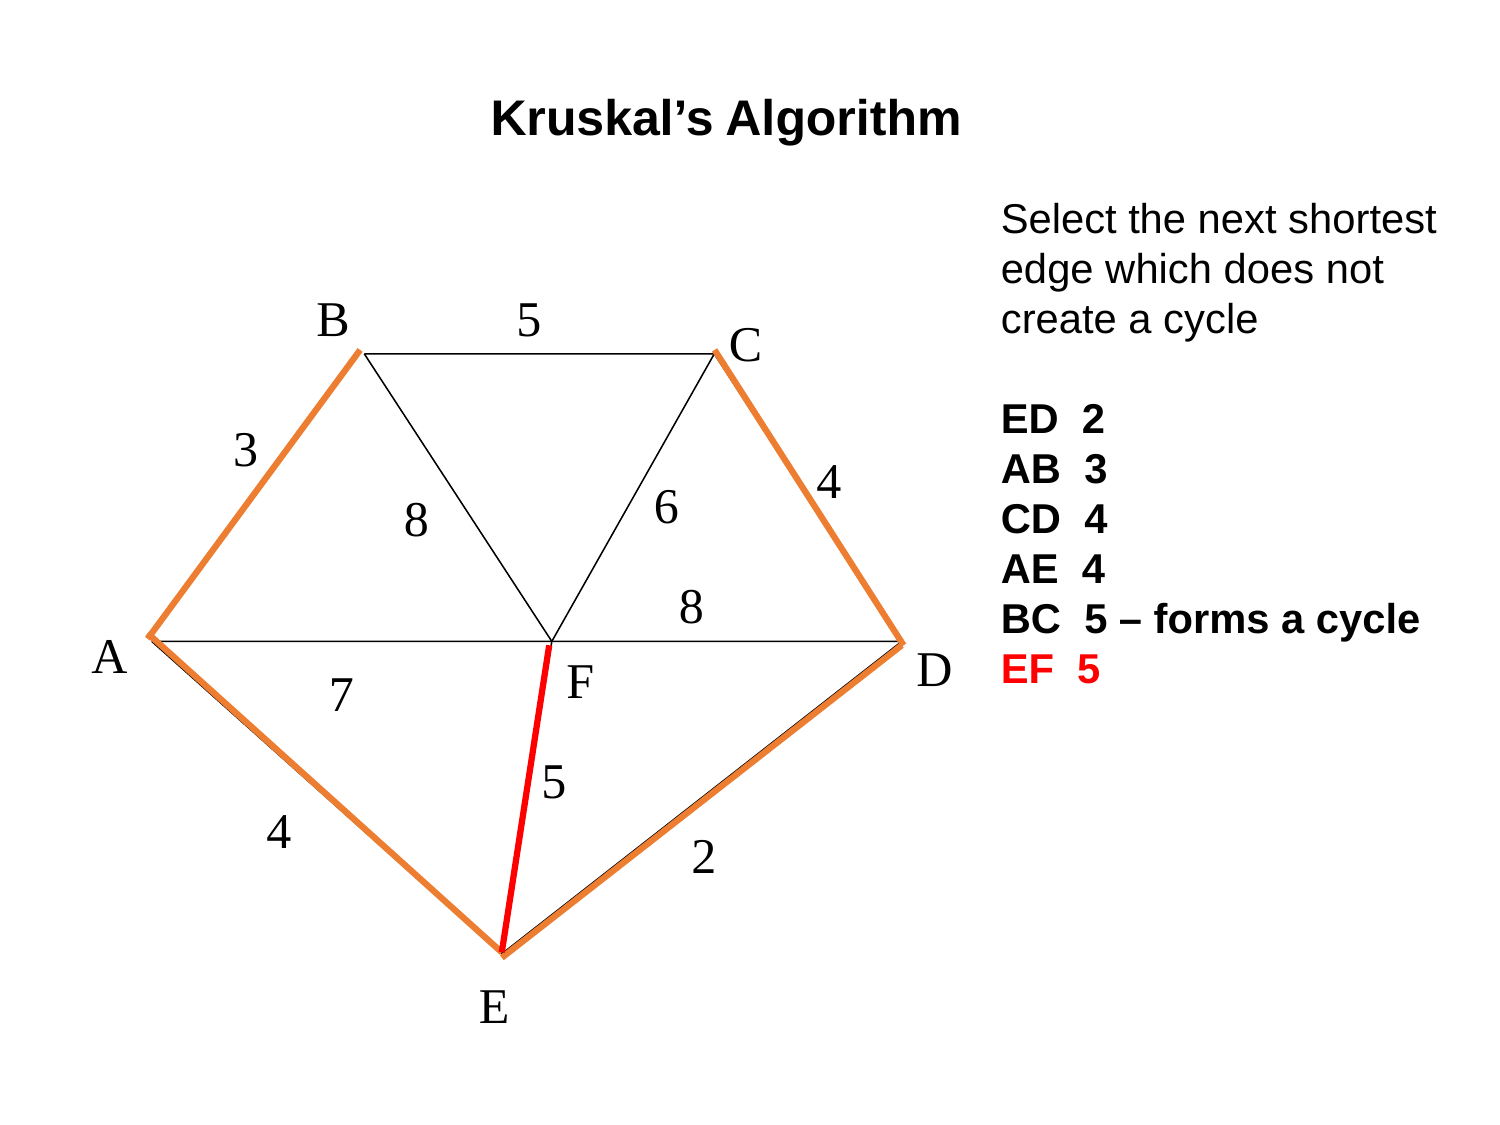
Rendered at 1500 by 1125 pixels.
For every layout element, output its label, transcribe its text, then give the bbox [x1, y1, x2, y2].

text_box Select the next shortest edge which does not create a cycle ED 2 AB 3 CD 4 AE 4 BC 5 – forms a cycle EF 5 [986, 184, 1459, 850]
text_box Kruskal’s Algorithm [135, 78, 1317, 153]
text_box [76, 278, 977, 1042]
